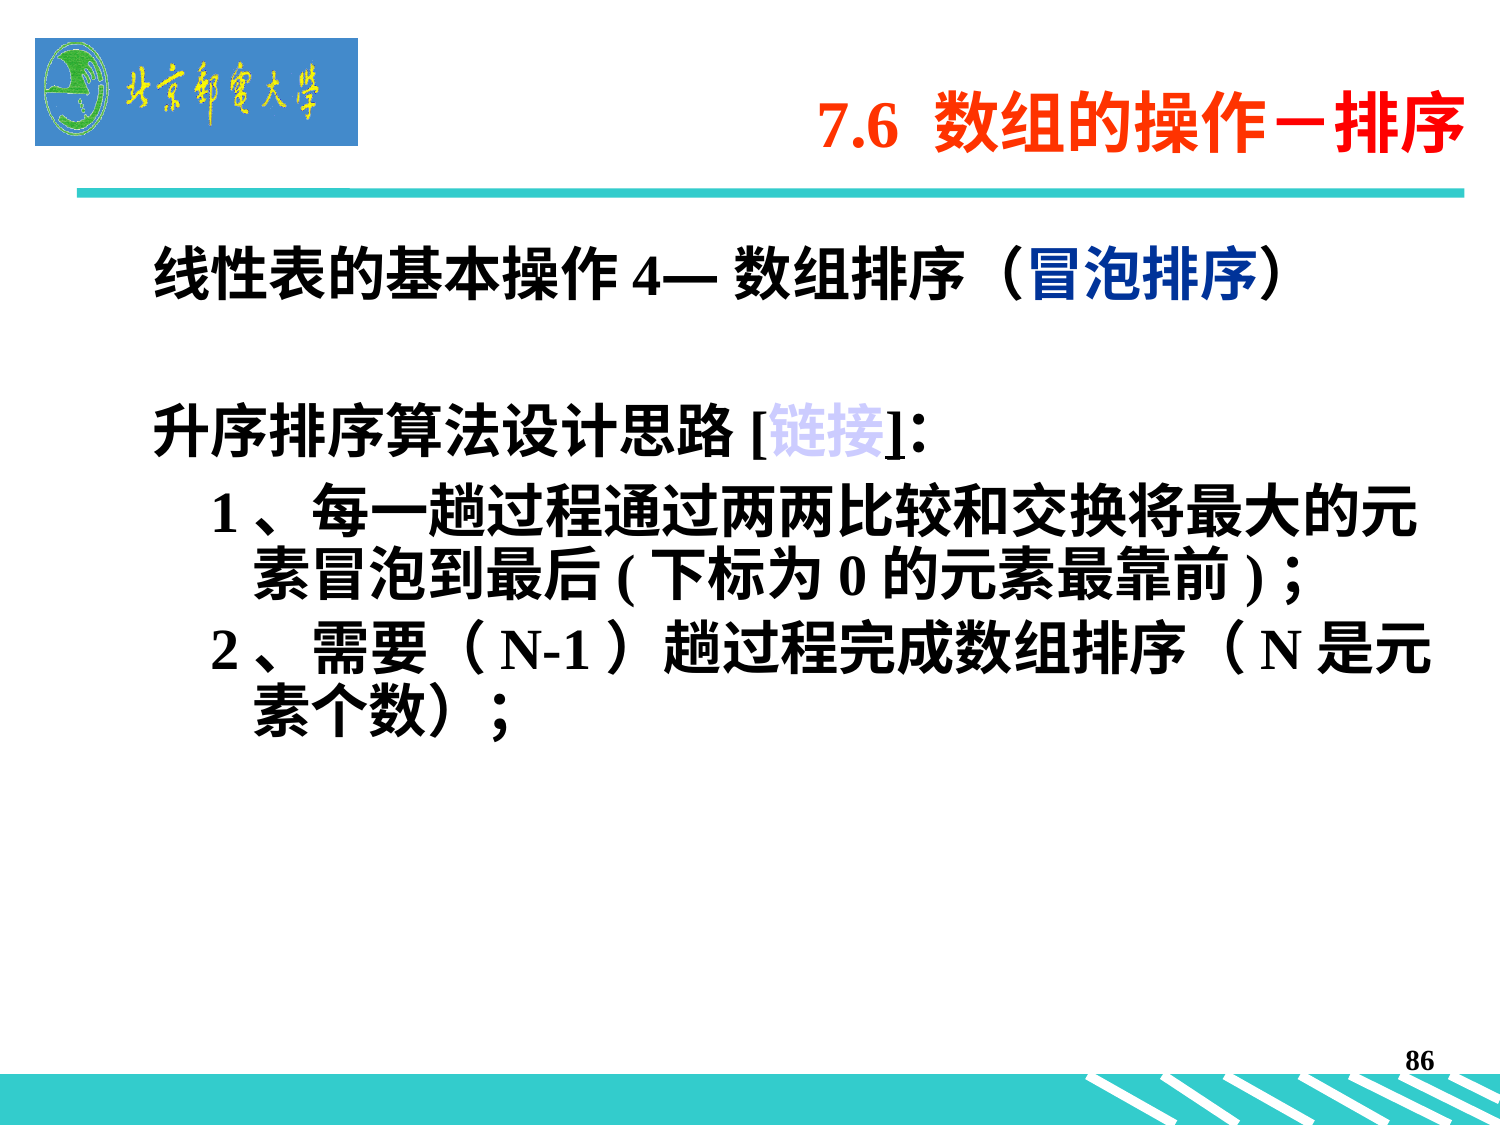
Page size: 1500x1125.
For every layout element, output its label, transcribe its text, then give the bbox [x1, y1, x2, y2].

text_box 线性表的基本操作4—数组排序（冒泡排序） 升序排序算法设计思路[链接]： 1、每一趟过程通过两两比较和交换将最大的元素冒泡到最后(下标为0的元素最靠前)； 2、需要（N-1）趟过程完成数组排序（N是元素个数）； [137, 237, 1463, 1088]
slide_number 86 [1137, 1088, 1450, 1113]
text_box 7.6 数组的操作－排序 [207, 66, 1483, 185]
picture [34, 37, 358, 146]
